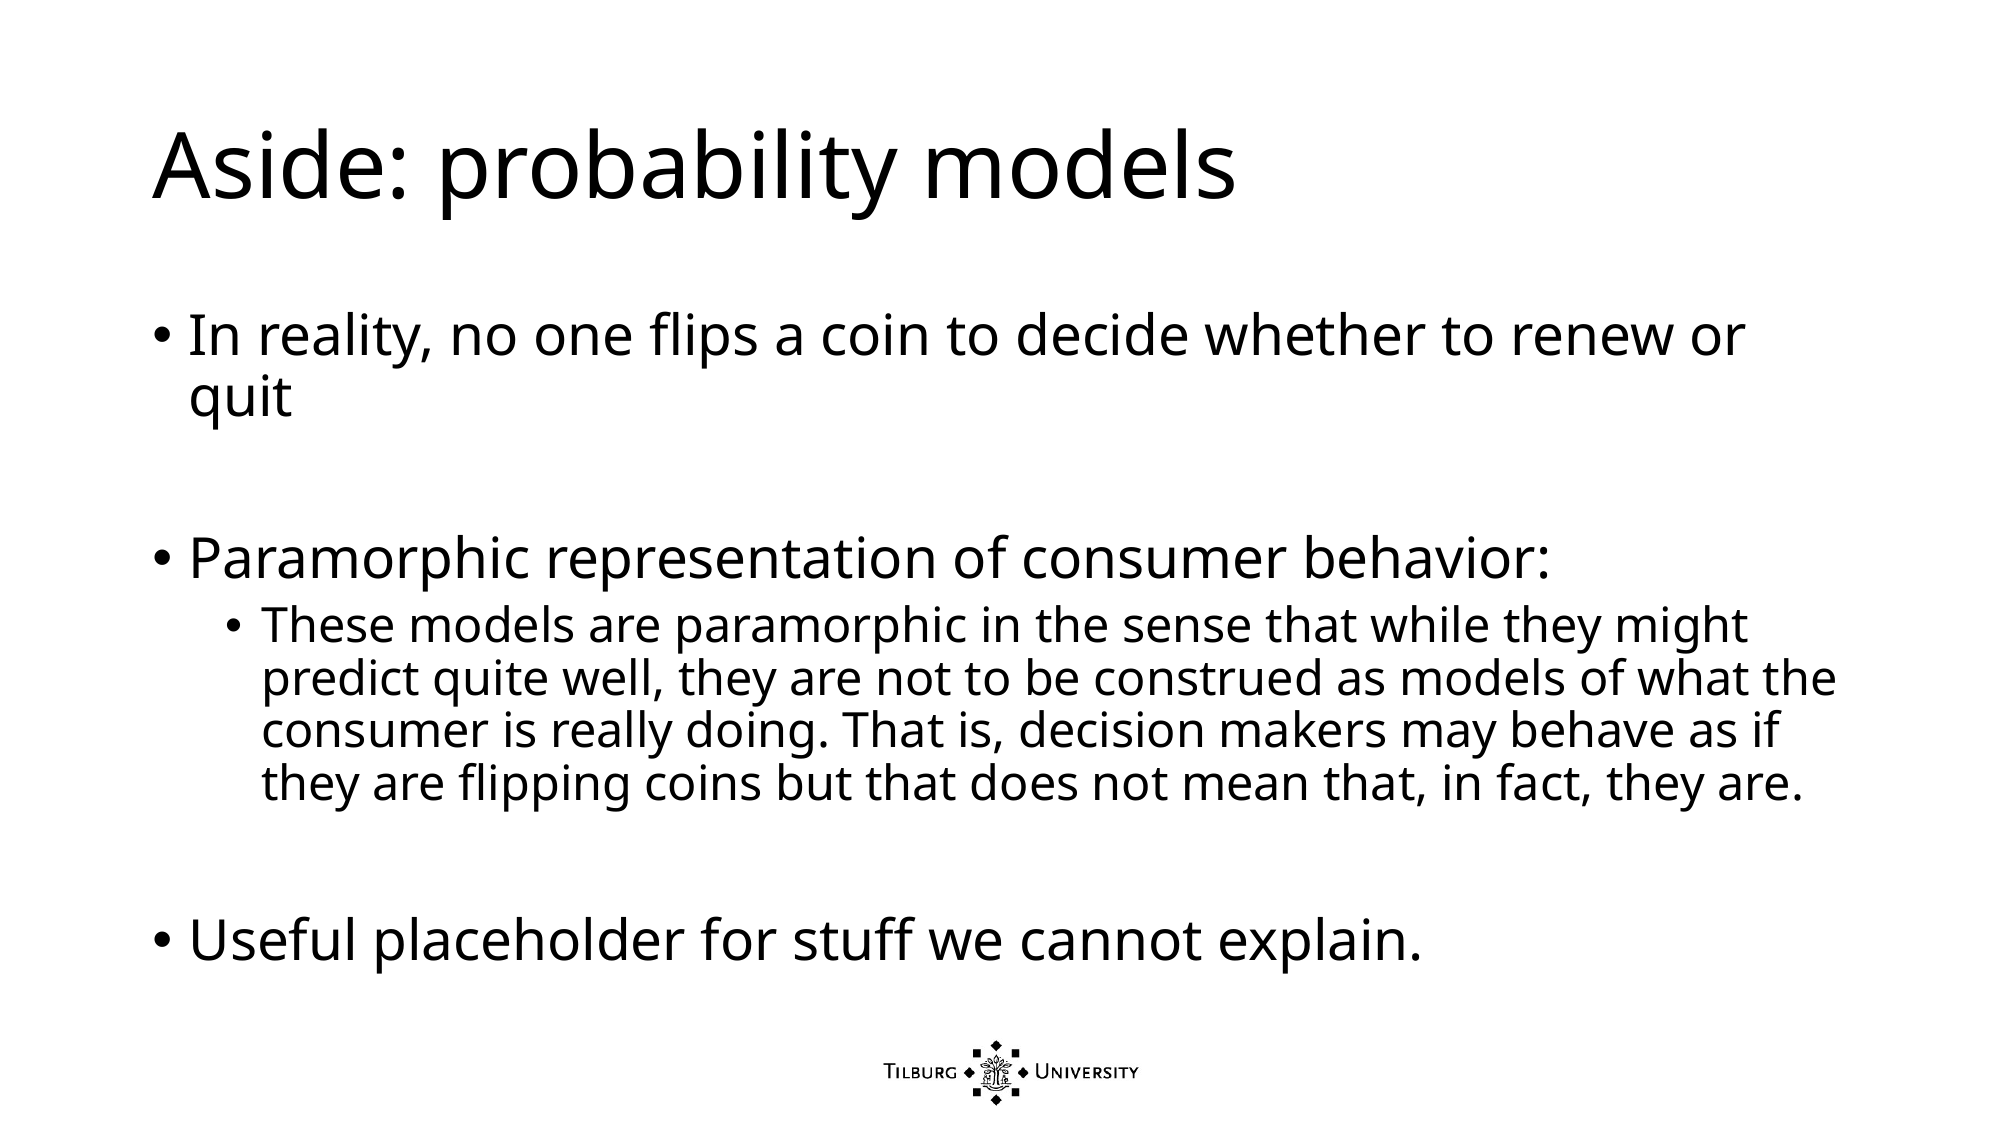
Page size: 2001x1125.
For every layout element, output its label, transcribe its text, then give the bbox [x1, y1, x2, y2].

list In reality, no one flips a coin to decide whether to renew or quit Paramorphic representation of consumer behavior: These models are paramorphic in the sense that while they might predict quite well, they are not to be construed as models of what the consumer is really doing. That is, decision makers may behave as if they are flipping coins but that does not mean that, in fact, they are. Useful placeholder for stuff we cannot explain. [137, 299, 1863, 1014]
title Aside: probability models [137, 59, 1863, 278]
picture [875, 1032, 1146, 1113]
